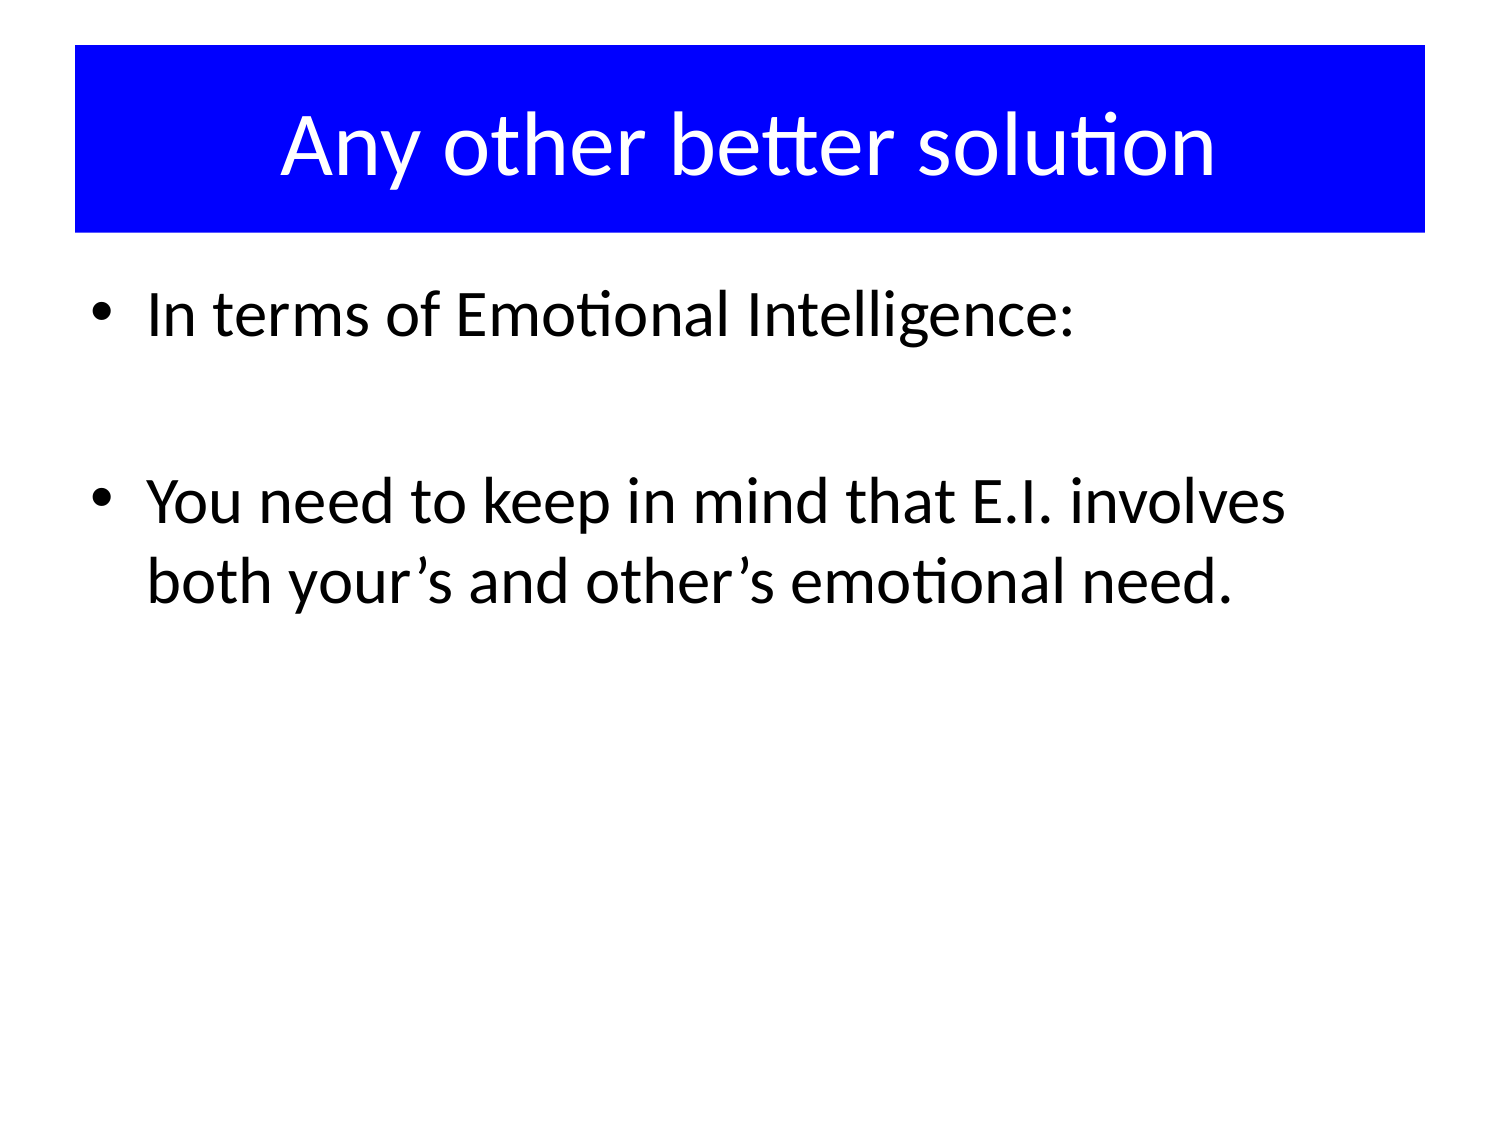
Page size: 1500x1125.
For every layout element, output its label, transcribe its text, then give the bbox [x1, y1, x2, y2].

list In terms of Emotional Intelligence: You need to keep in mind that E.I. involves both your’s and other’s emotional need. [75, 262, 1425, 1005]
title Any other better solution [75, 45, 1425, 233]
